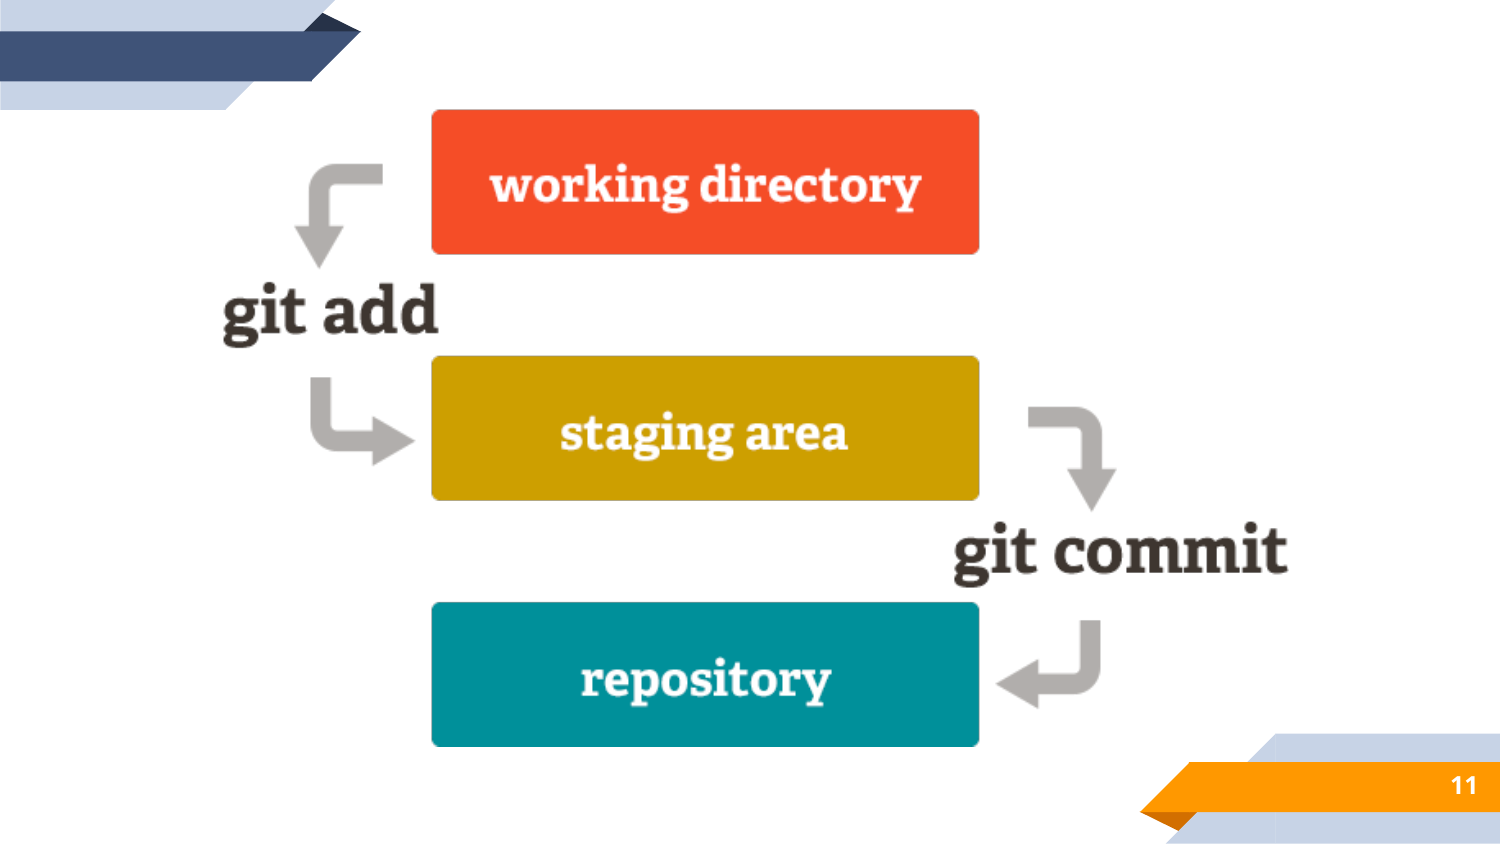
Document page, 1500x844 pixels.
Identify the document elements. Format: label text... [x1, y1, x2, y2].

slide_number 11 [1249, 760, 1494, 813]
picture [187, 97, 1313, 747]
